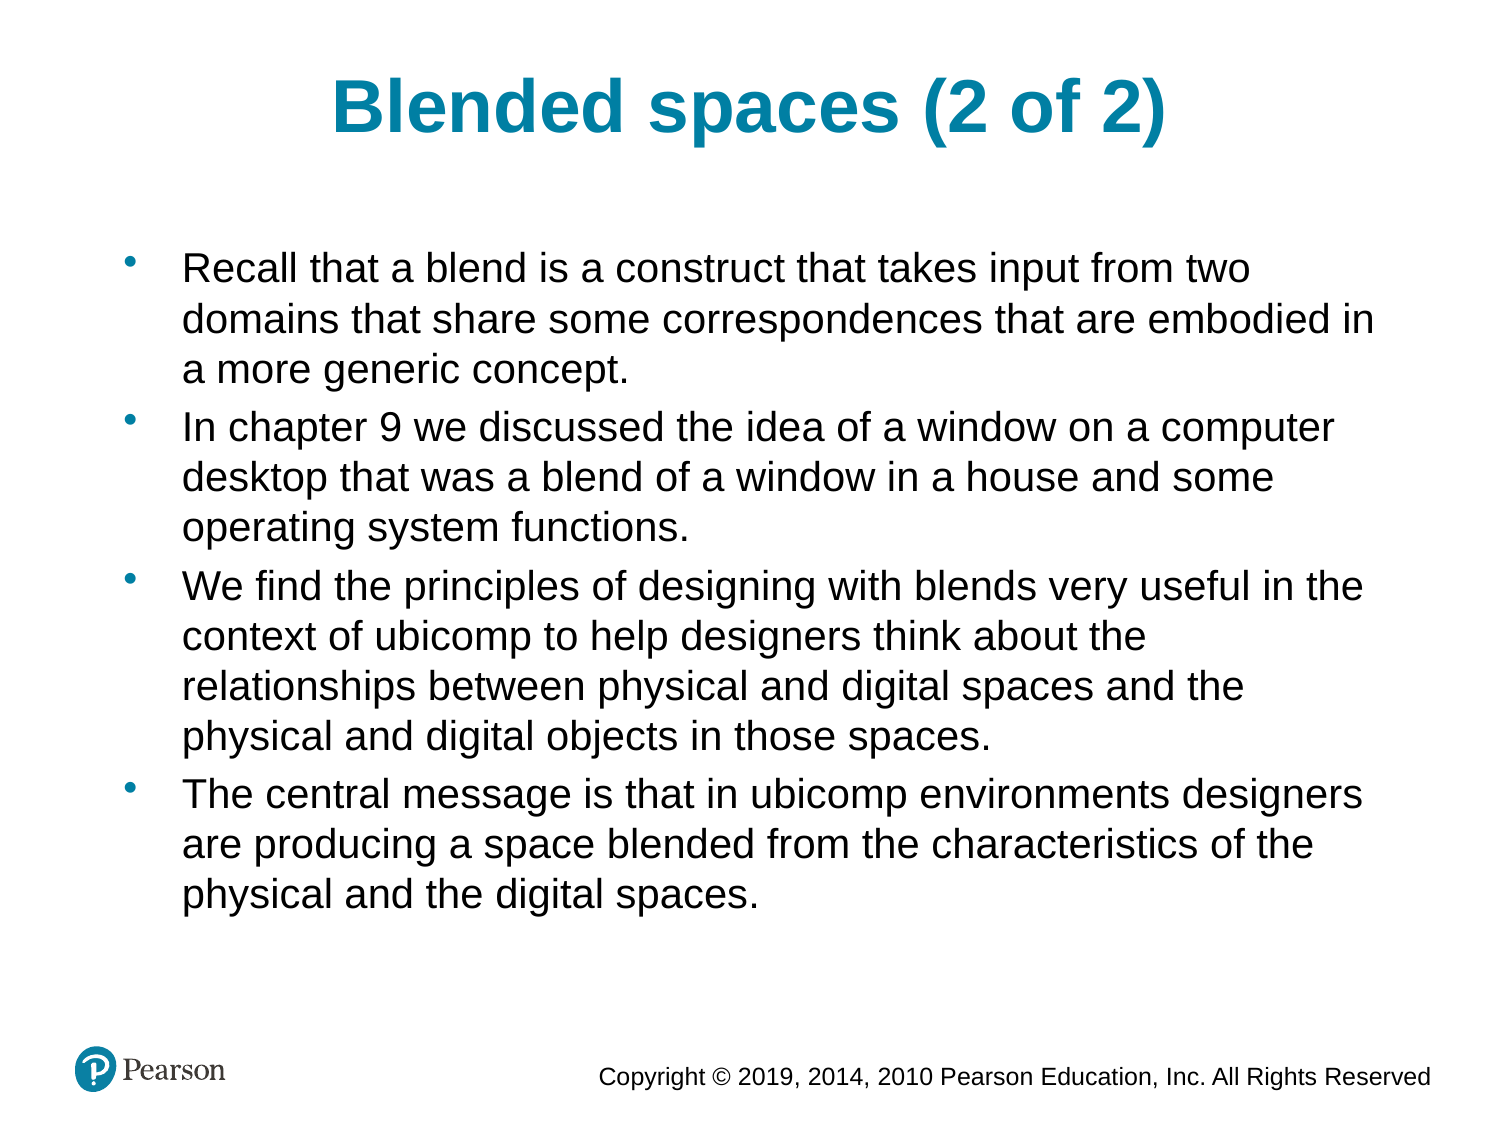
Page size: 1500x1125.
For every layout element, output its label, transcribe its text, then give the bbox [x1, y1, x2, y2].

list Recall that a blend is a construct that takes input from two domains that share some correspondences that are embodied in a more generic concept. In chapter 9 we discussed the idea of a window on a computer desktop that was a blend of a window in a house and some operating system functions. We find the principles of designing with blends very useful in the context of ubicomp to help designers think about the relationships between physical and digital spaces and the physical and digital objects in those spaces. The central message is that in ubicomp environments designers are producing a space blended from the characteristics of the physical and the digital spaces. [108, 233, 1403, 948]
title Blended spaces (2 of 2) [103, 42, 1397, 163]
